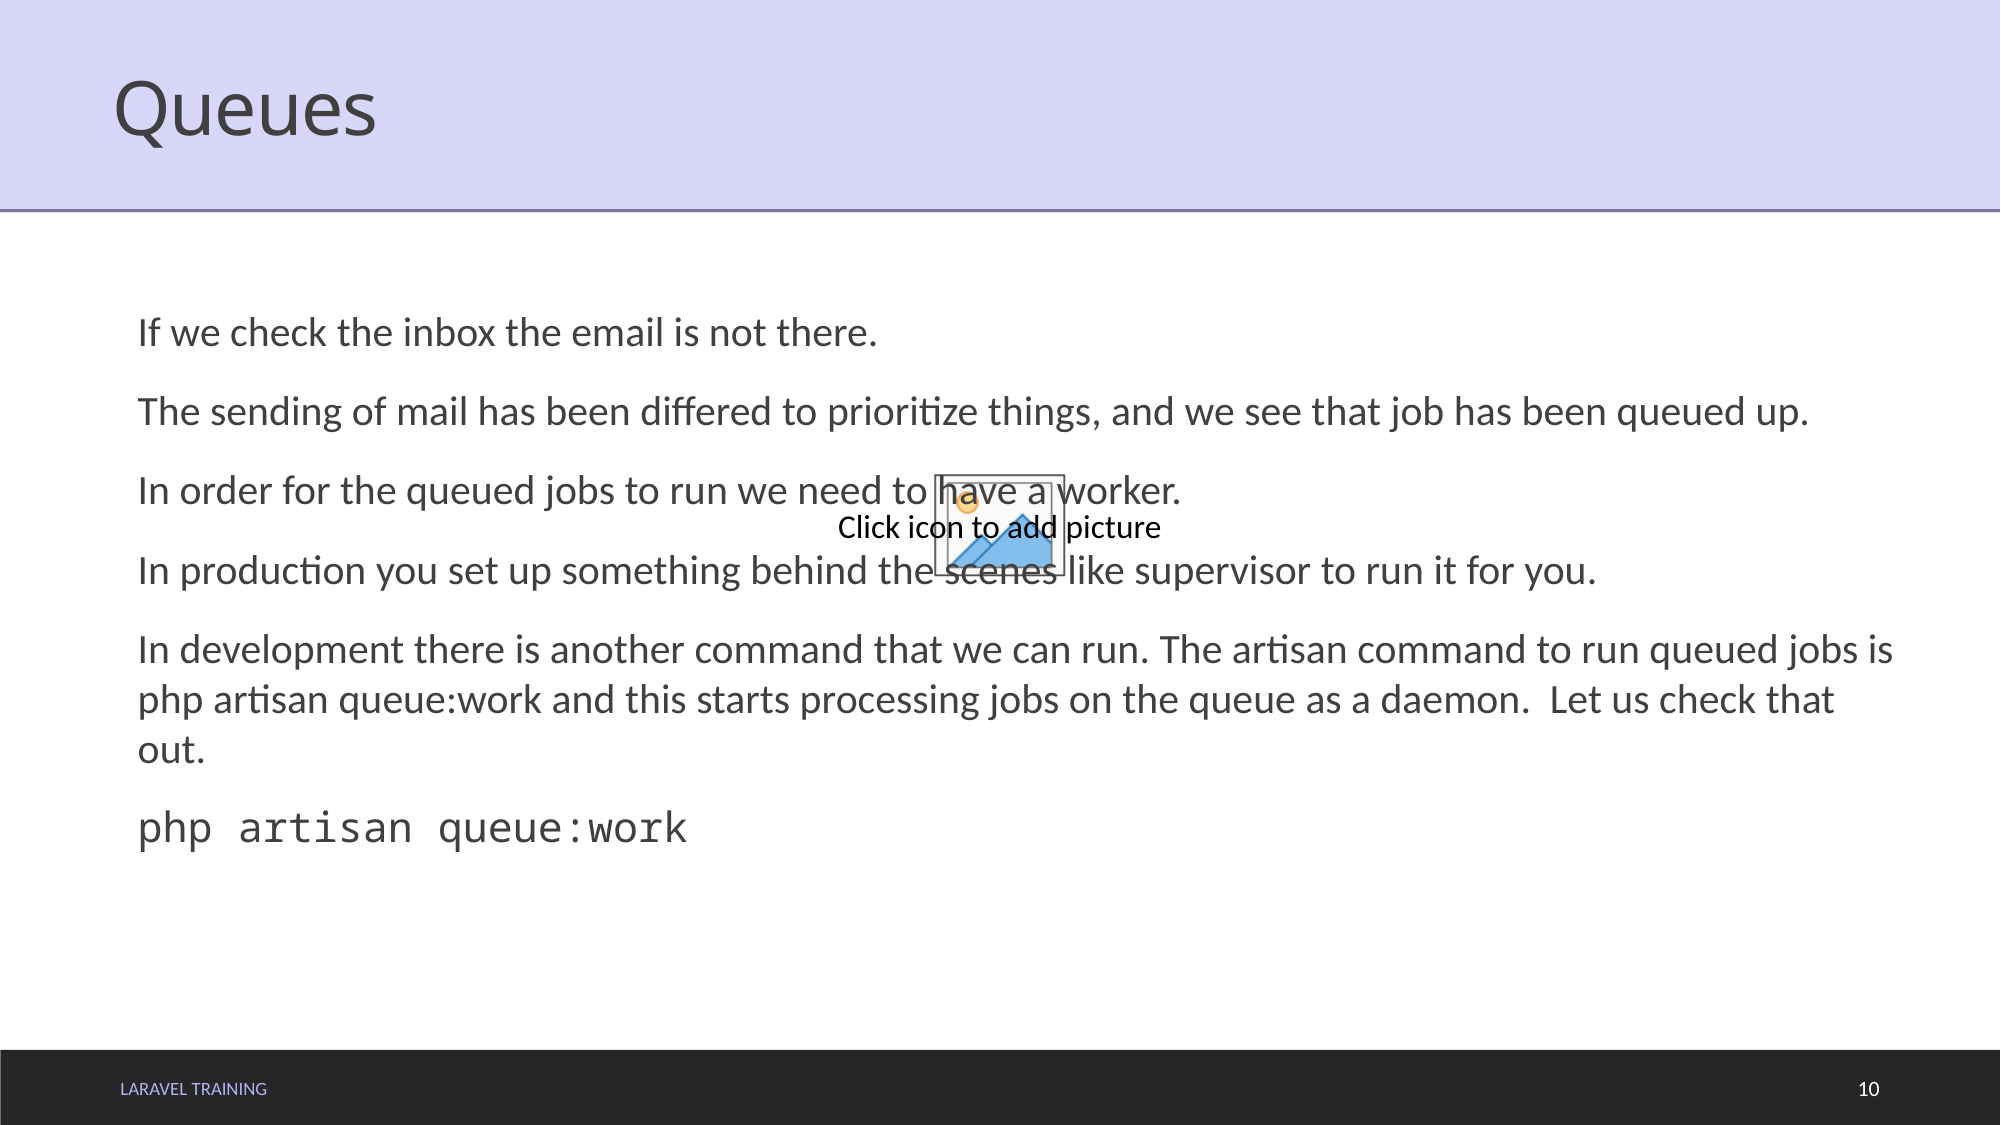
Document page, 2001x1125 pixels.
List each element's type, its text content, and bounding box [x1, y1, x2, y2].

picture [0, 0, 2000, 1052]
footer LARAVEL TRAINING [105, 1062, 1224, 1118]
slide_number 10 [1793, 1062, 1895, 1118]
